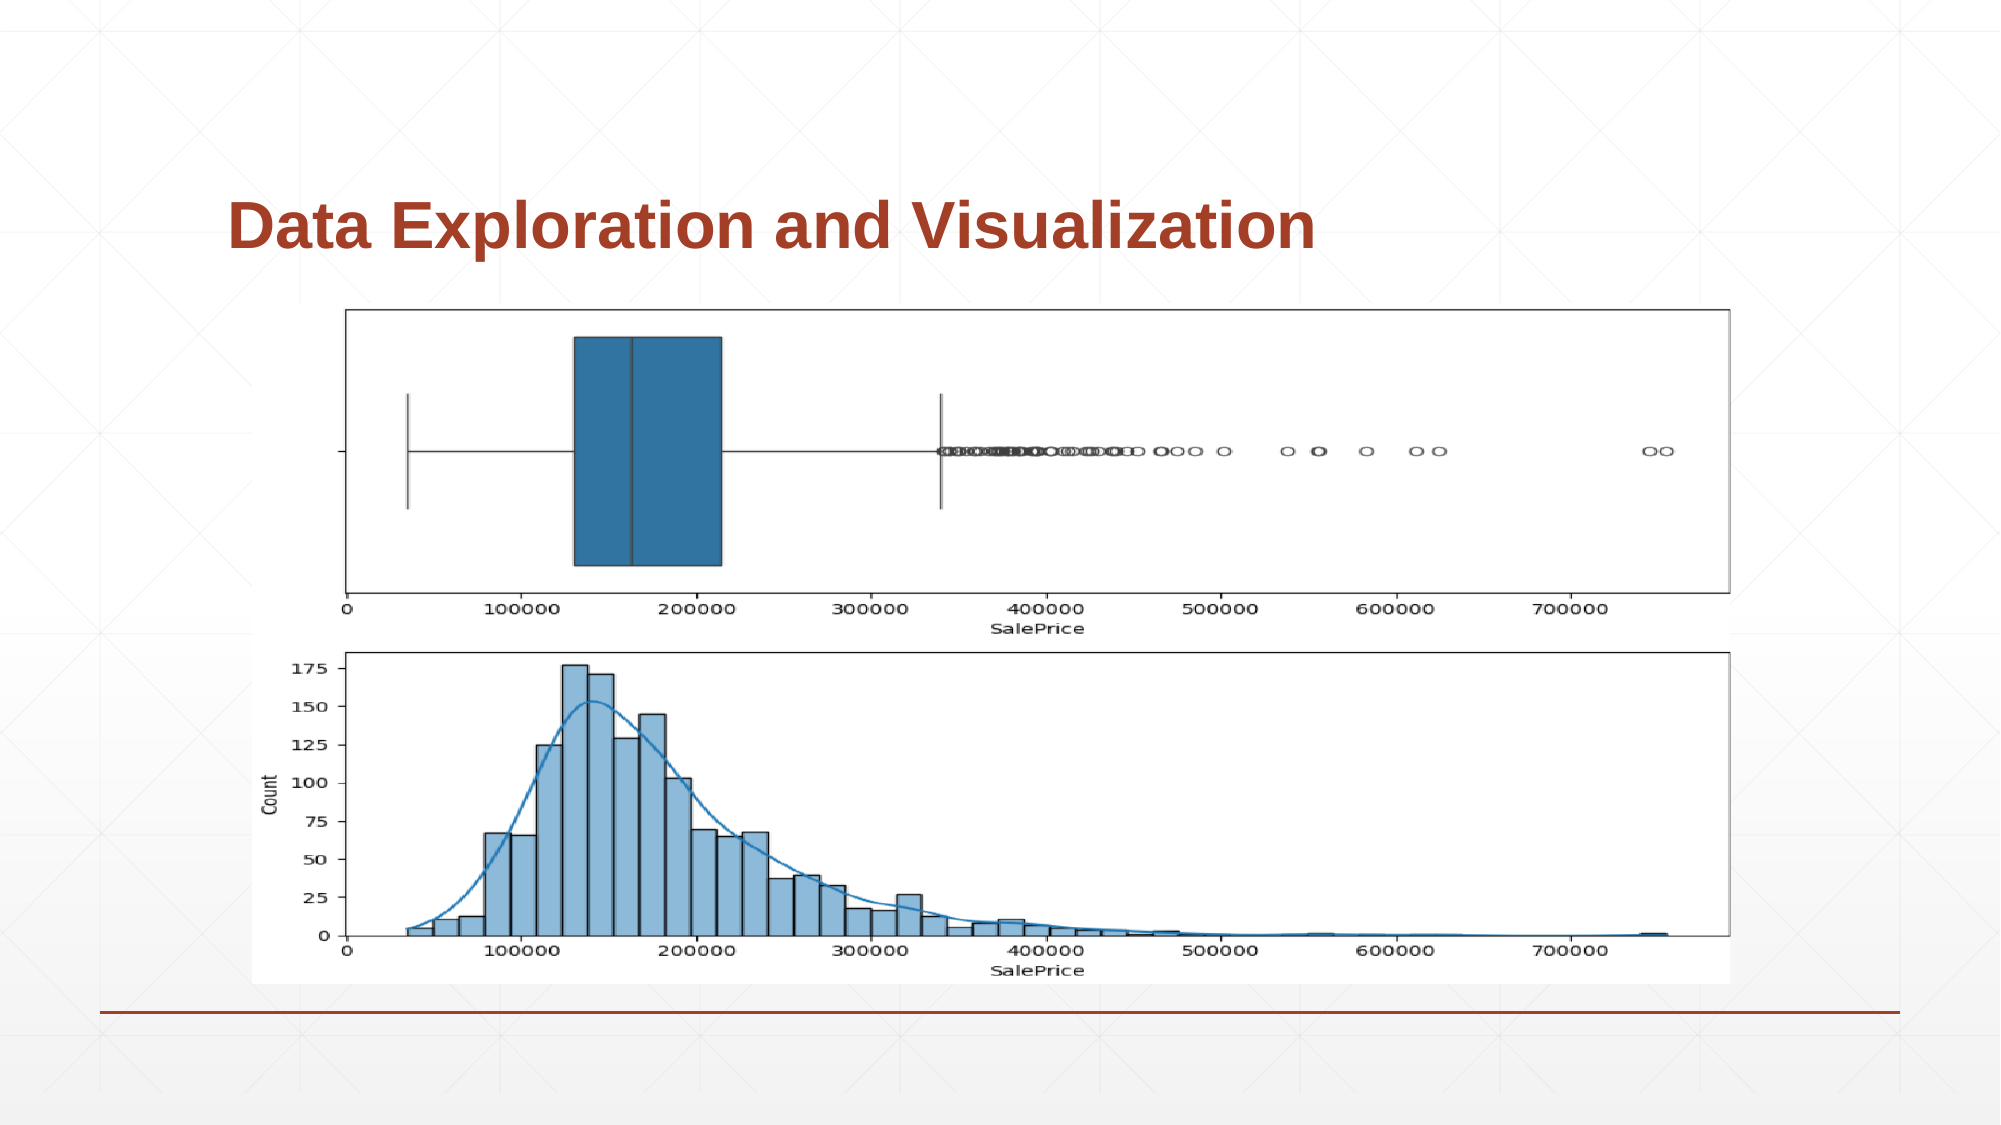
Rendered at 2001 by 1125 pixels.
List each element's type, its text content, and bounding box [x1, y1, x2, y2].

title Data Exploration and Visualization [212, 82, 1788, 271]
picture [251, 302, 1731, 984]
